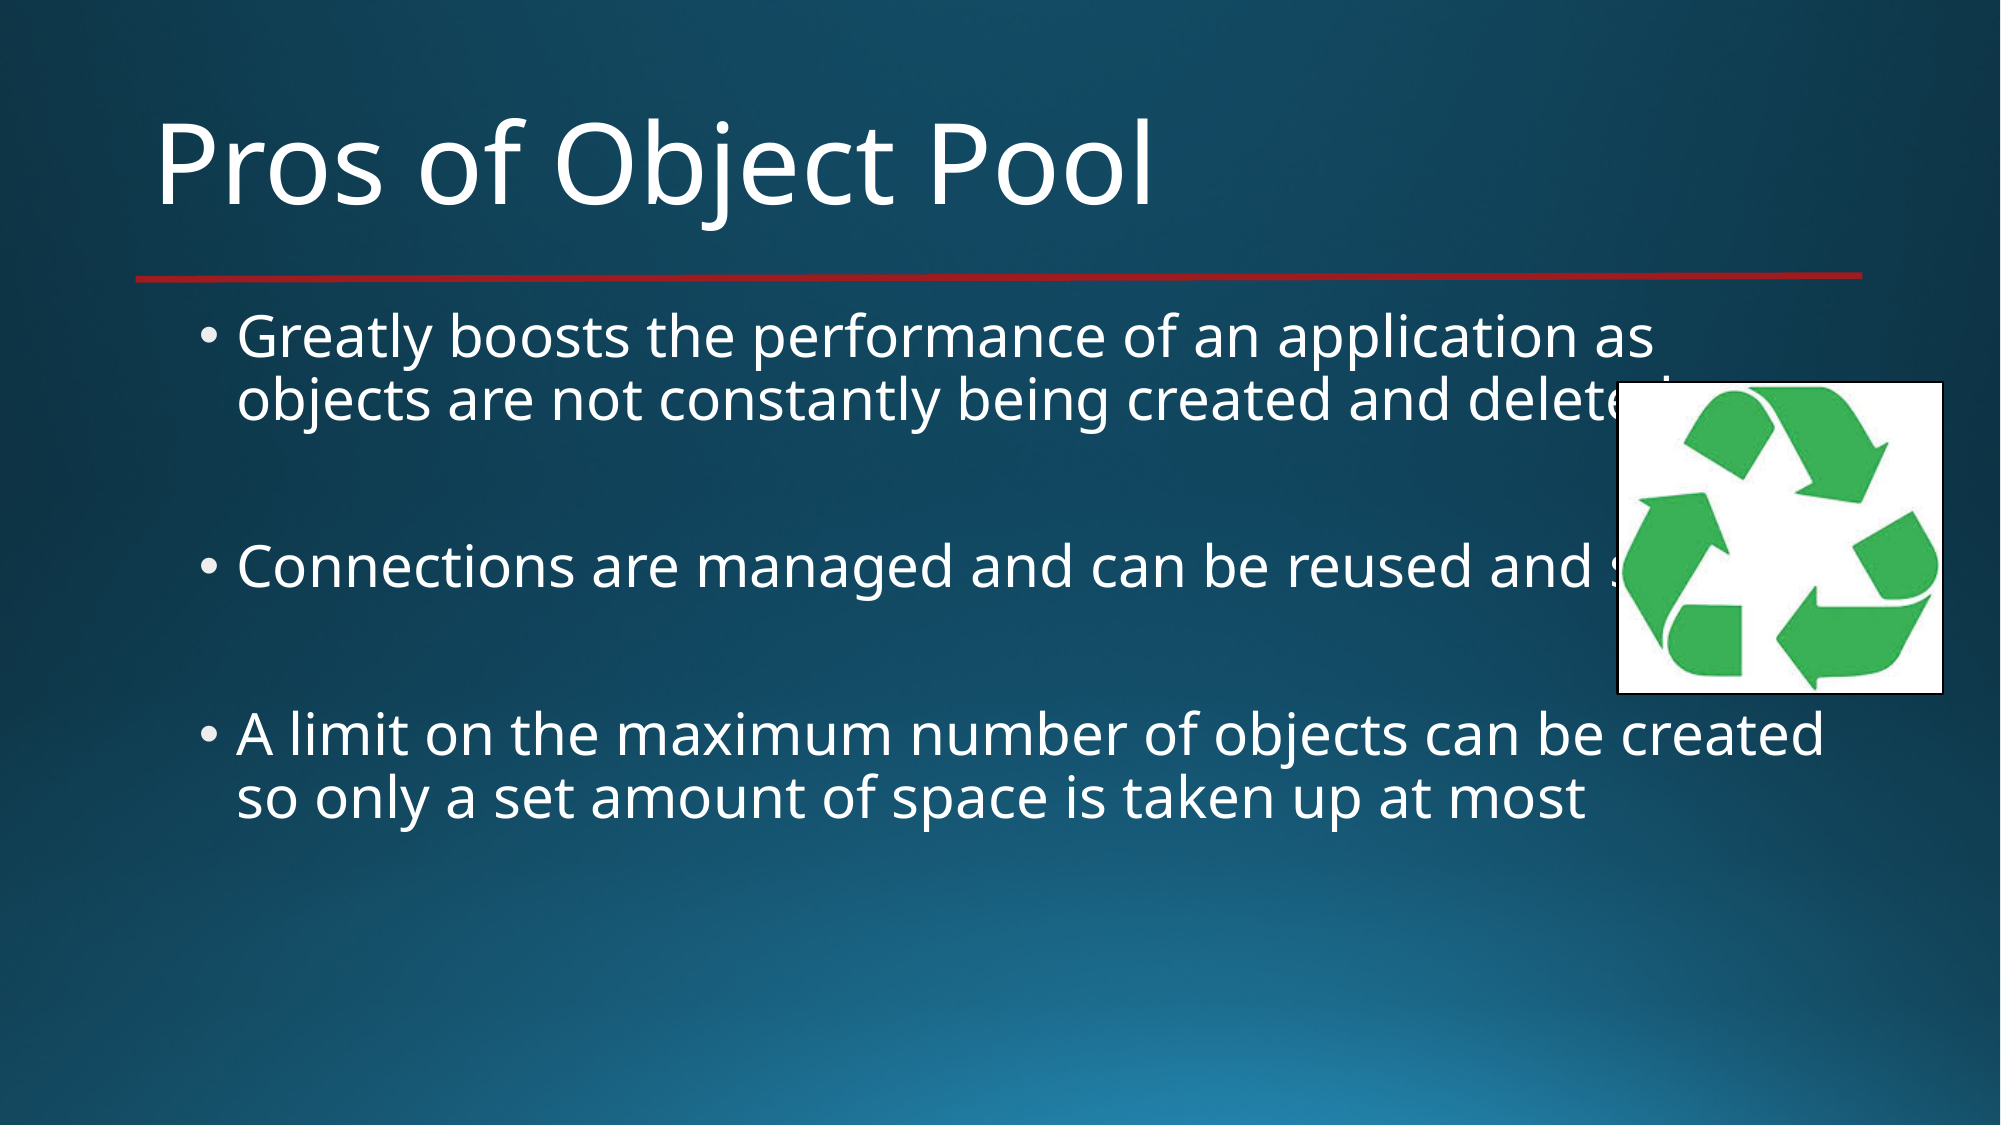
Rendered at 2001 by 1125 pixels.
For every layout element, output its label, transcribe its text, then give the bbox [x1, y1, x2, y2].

list Greatly boosts the performance of an application as objects are not constantly being created and deleted Connections are managed and can be reused and shared A limit on the maximum number of objects can be created so only a set amount of space is taken up at most [183, 299, 1863, 1014]
title Pros of Object Pool [137, 59, 1863, 278]
picture [0, 0, 2001, 1125]
